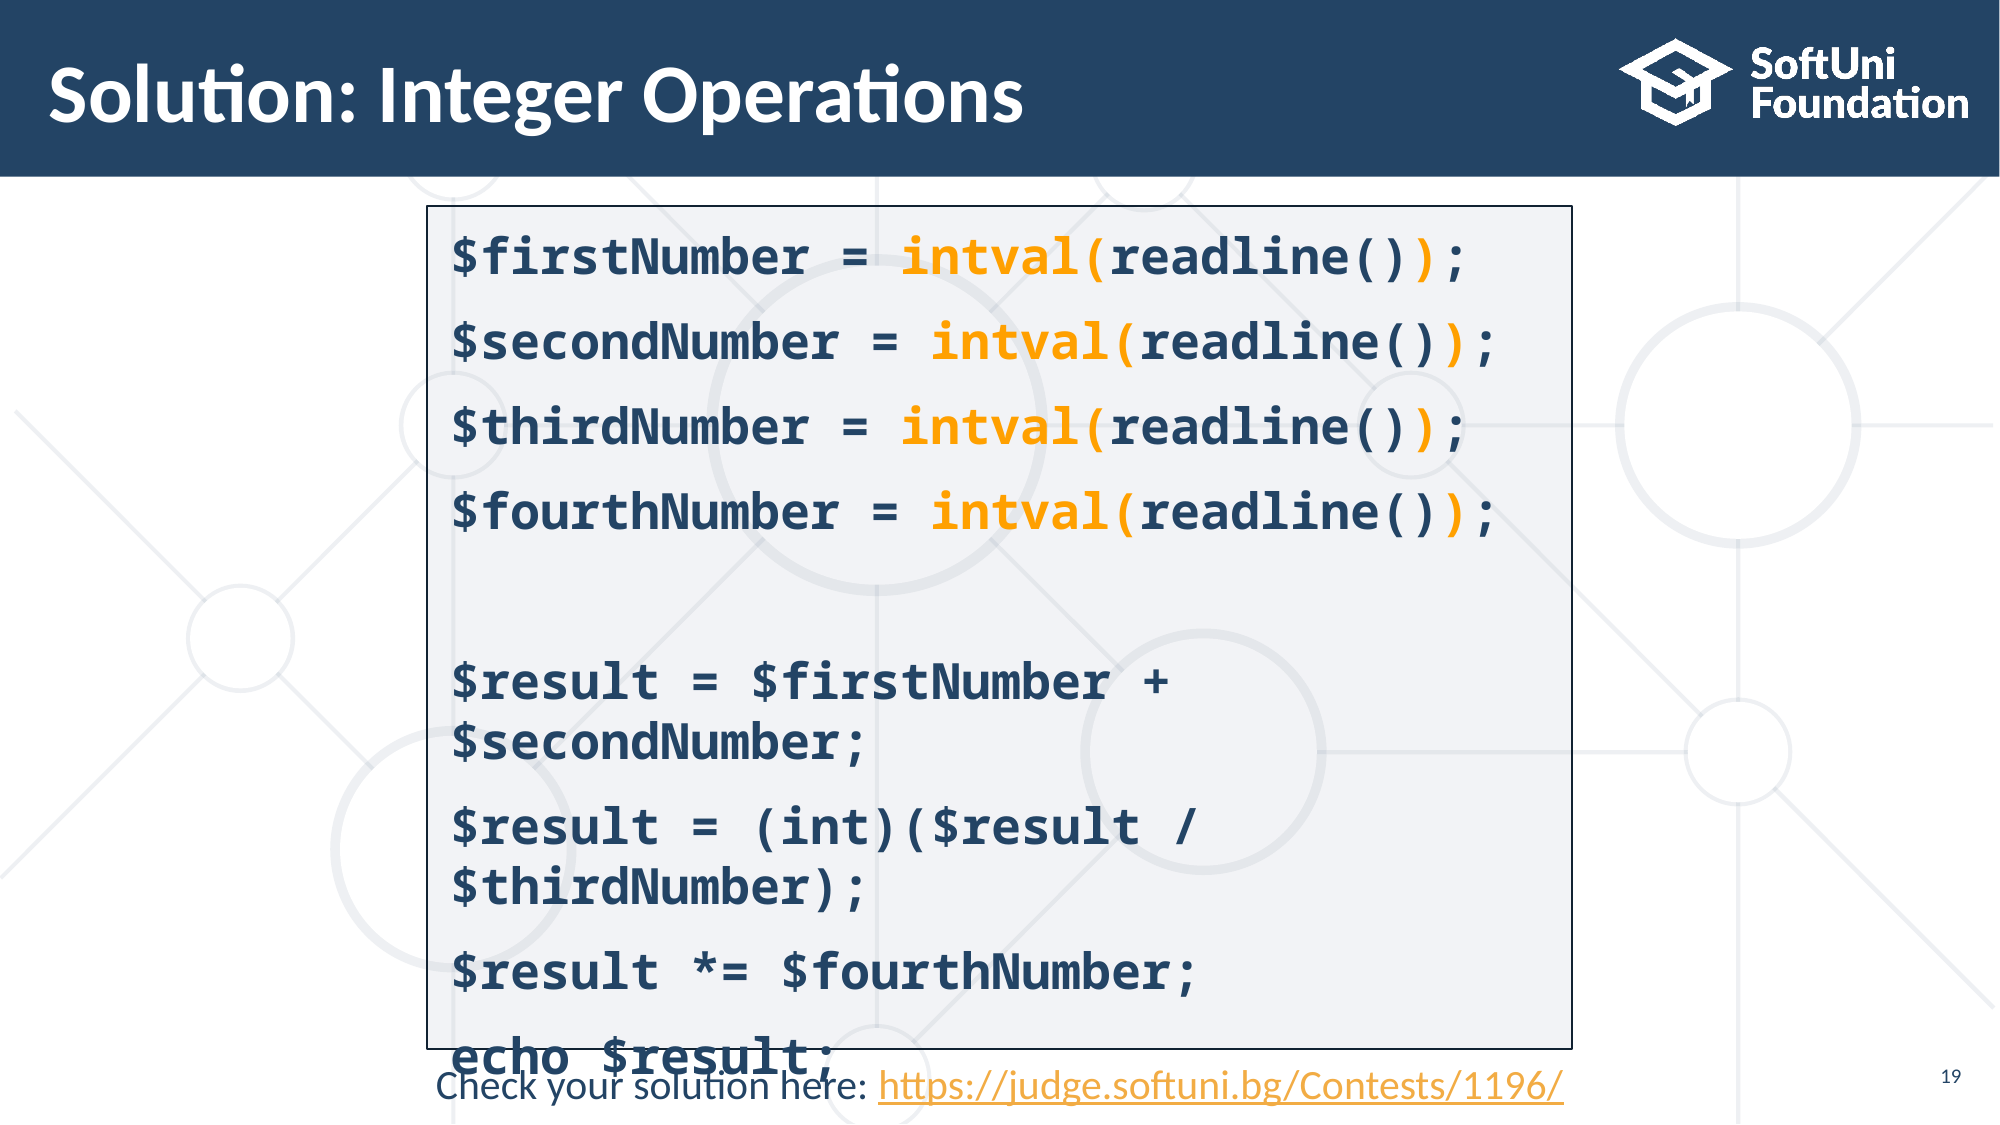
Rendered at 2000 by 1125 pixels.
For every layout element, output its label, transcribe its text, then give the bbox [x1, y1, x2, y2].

text_box Check your solution here: https://judge.softuni.bg/Contests/1196/ [130, 1050, 1869, 1115]
picture [1618, 38, 1968, 126]
title Solution: Integer Operations [31, 16, 1591, 162]
slide_number 19 [1896, 1049, 1968, 1101]
list $firstNumber = intval(readline()); $secondNumber = intval(readline()); $thirdNumber = intval(readline()); $fourthNumber = intval(readline()); $result = $firstNumber + $secondNumber; $result = (int)($result / $thirdNumber); $result *= $fourthNumber; echo $result; [426, 205, 1573, 1050]
